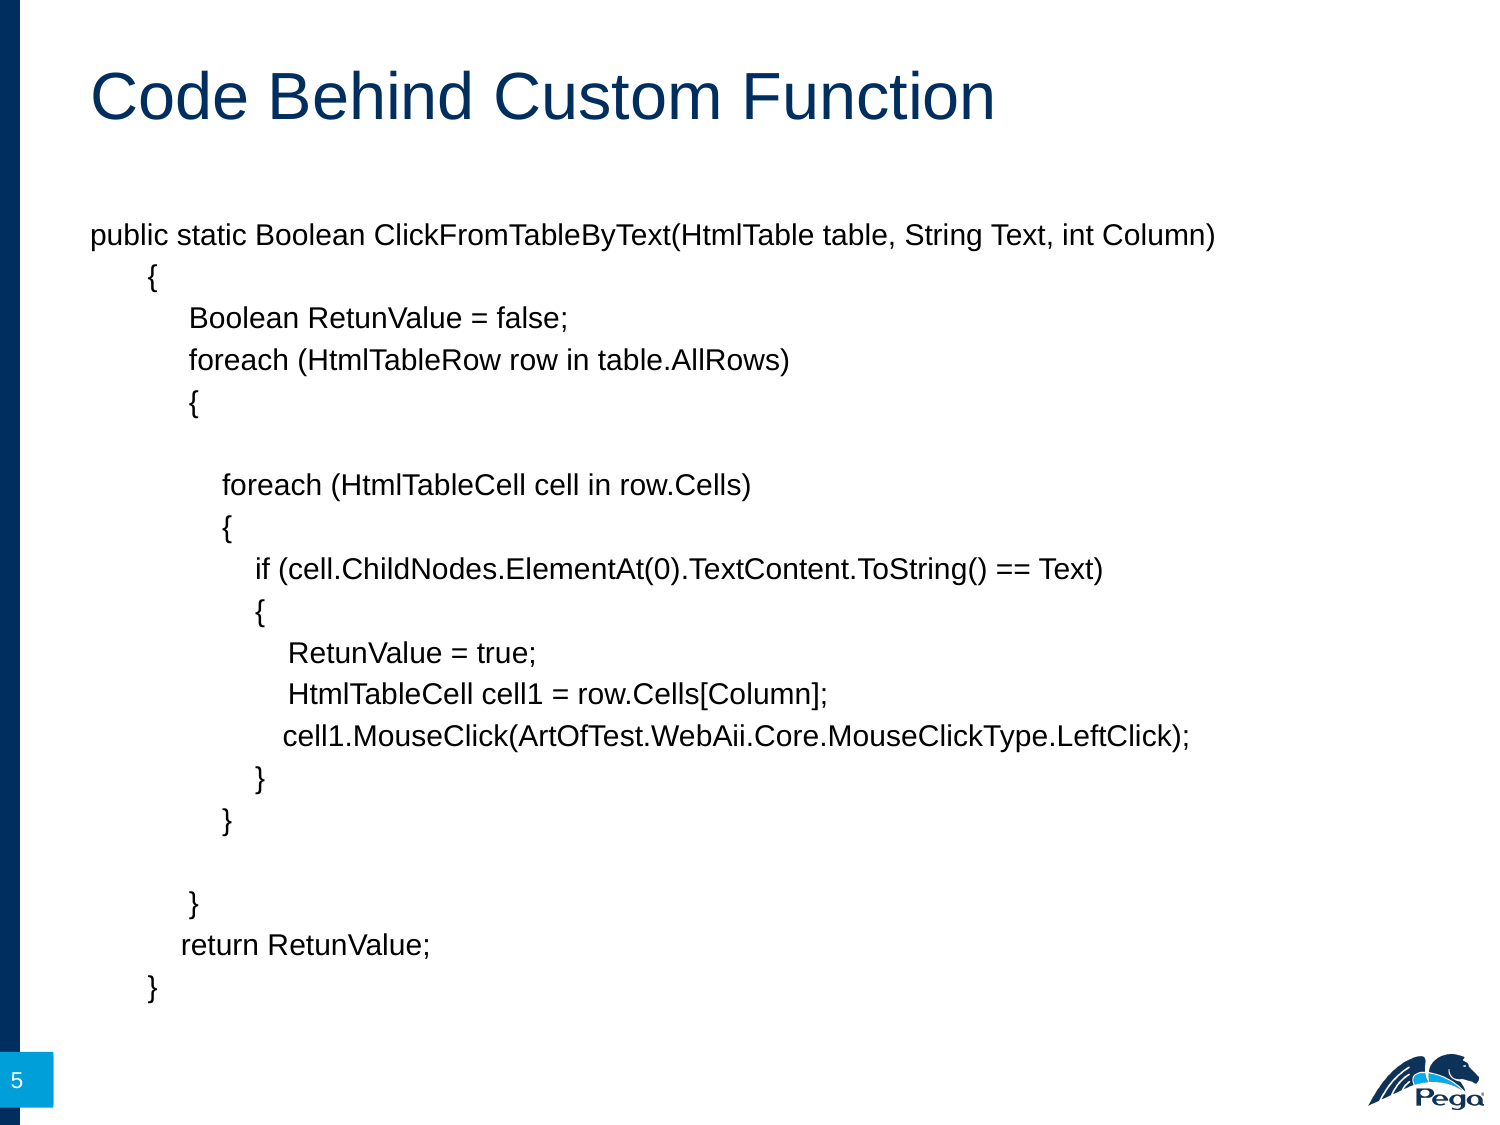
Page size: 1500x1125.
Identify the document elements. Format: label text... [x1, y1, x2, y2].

title Code Behind Custom Function [75, 18, 1425, 168]
list public static Boolean ClickFromTableByText(HtmlTable table, String Text, int Column) { Boolean RetunValue = false; foreach (HtmlTableRow row in table.AllRows) { foreach (HtmlTableCell cell in row.Cells) { if (cell.ChildNodes.ElementAt(0).TextContent.ToString() == Text) { RetunValue = true; HtmlTableCell cell1 = row.Cells[Column]; cell1.MouseClick(ArtOfTest.WebAii.Core.MouseClickType.LeftClick); } } } return RetunValue; } [75, 207, 1425, 1025]
picture [1368, 1054, 1485, 1110]
